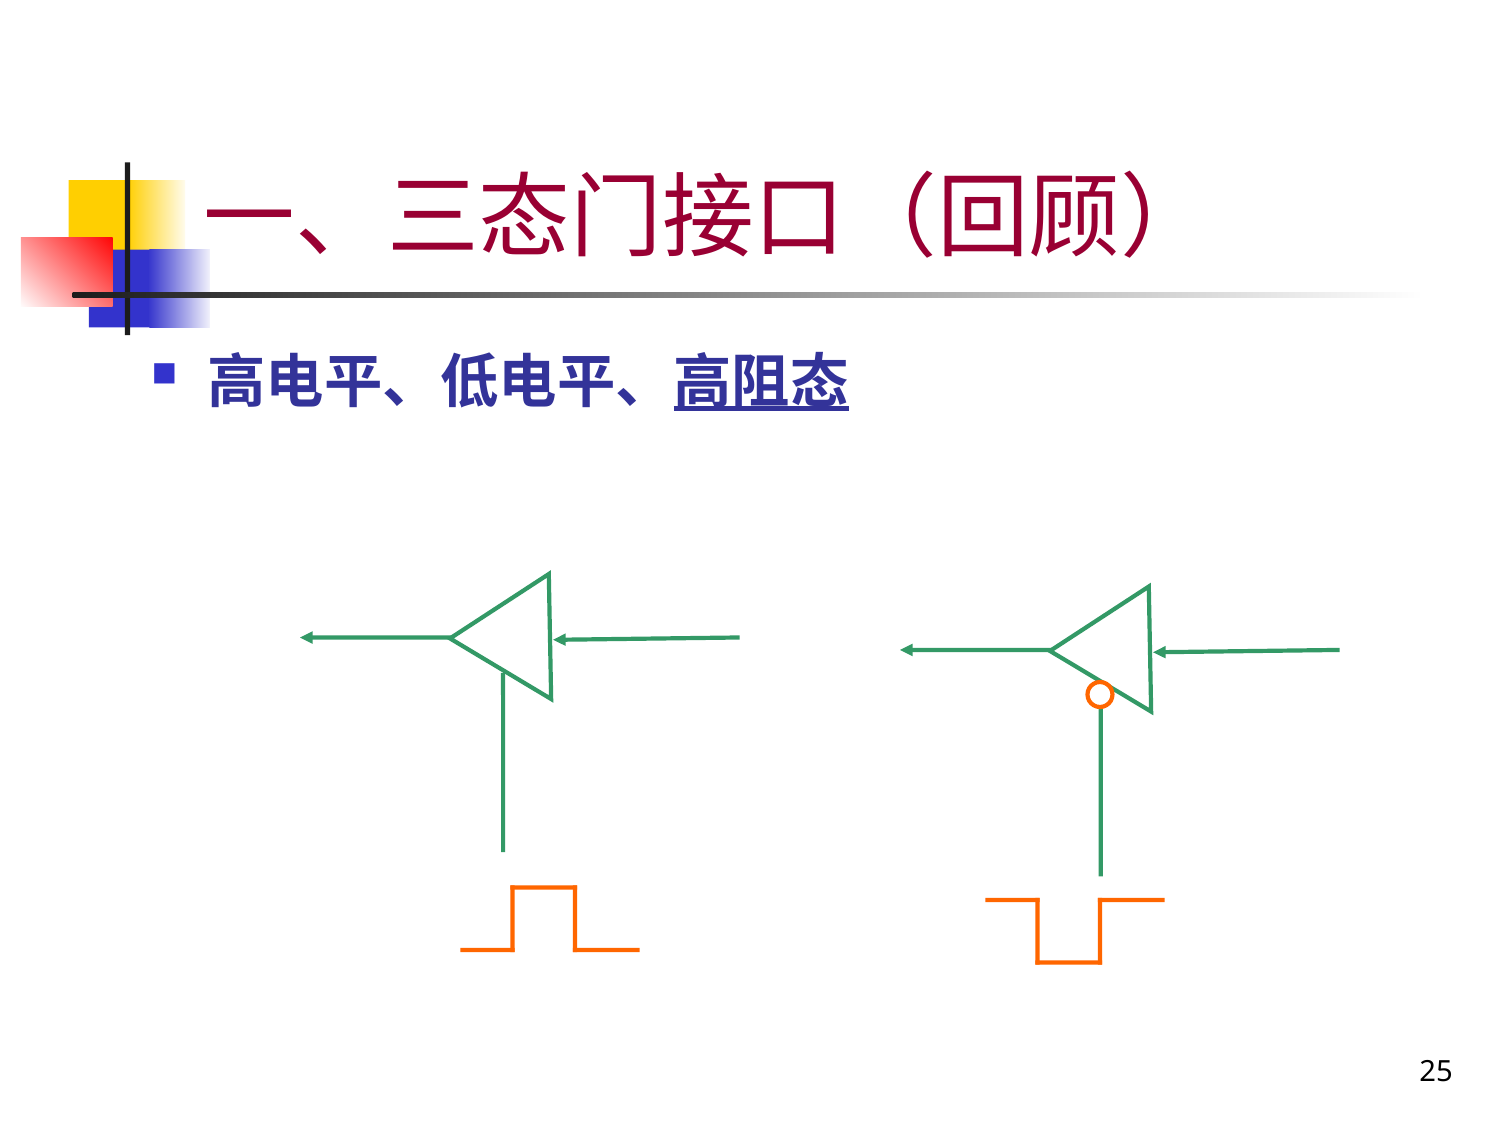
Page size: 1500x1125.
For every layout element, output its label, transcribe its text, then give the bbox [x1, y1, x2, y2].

text_box [553, 633, 738, 646]
text_box [450, 574, 552, 700]
title 一、三态门接口（回顾） [188, 35, 1468, 275]
text_box [1087, 682, 1113, 708]
text_box [1050, 586, 1152, 712]
text_box [300, 631, 451, 644]
list 高电平、低电平、高阻态 [136, 336, 1412, 492]
text_box [900, 643, 1051, 657]
slide_number 25 [1154, 1023, 1468, 1100]
text_box [1153, 645, 1338, 659]
